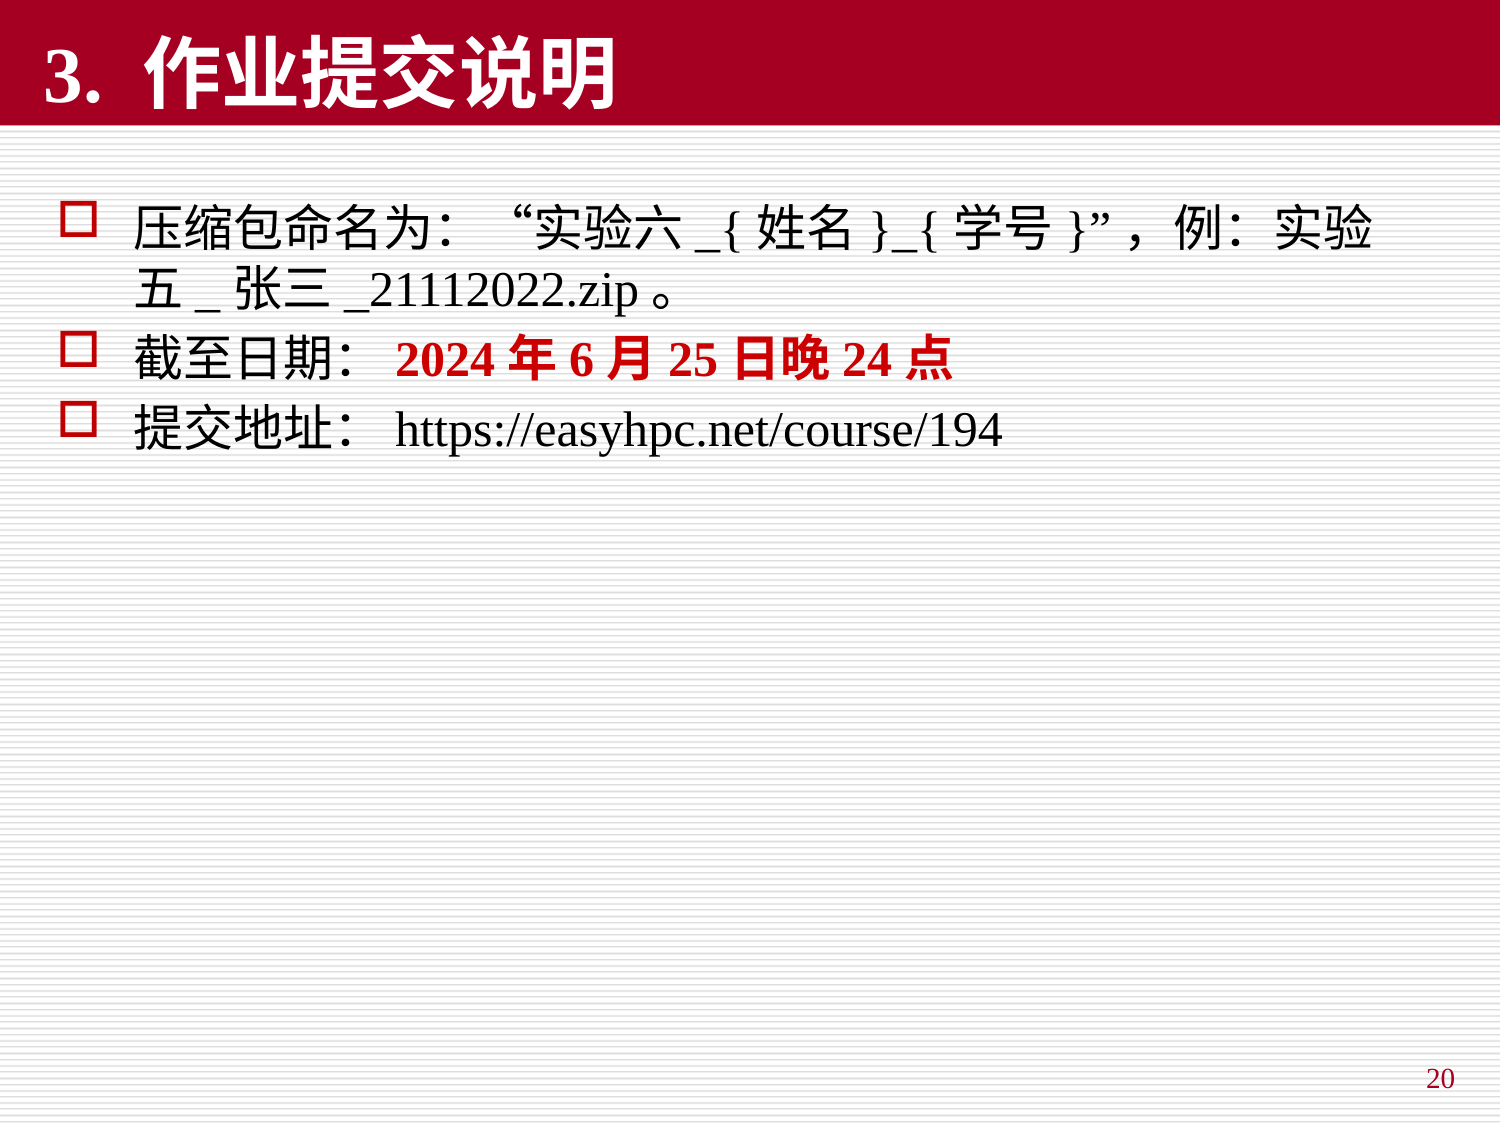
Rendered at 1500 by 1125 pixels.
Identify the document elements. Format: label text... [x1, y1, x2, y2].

picture [0, 126, 1500, 1125]
list 压缩包命名为：“实验六_{姓名}_{学号}”，例：实验五_张三_21112022.zip。 截至日期：2024年6月25日晚24点 提交地址：https://easyhpc.net/course/194 [41, 188, 1415, 1075]
title 3. 作业提交说明 [0, 0, 1500, 126]
slide_number 20 [1145, 1052, 1471, 1112]
